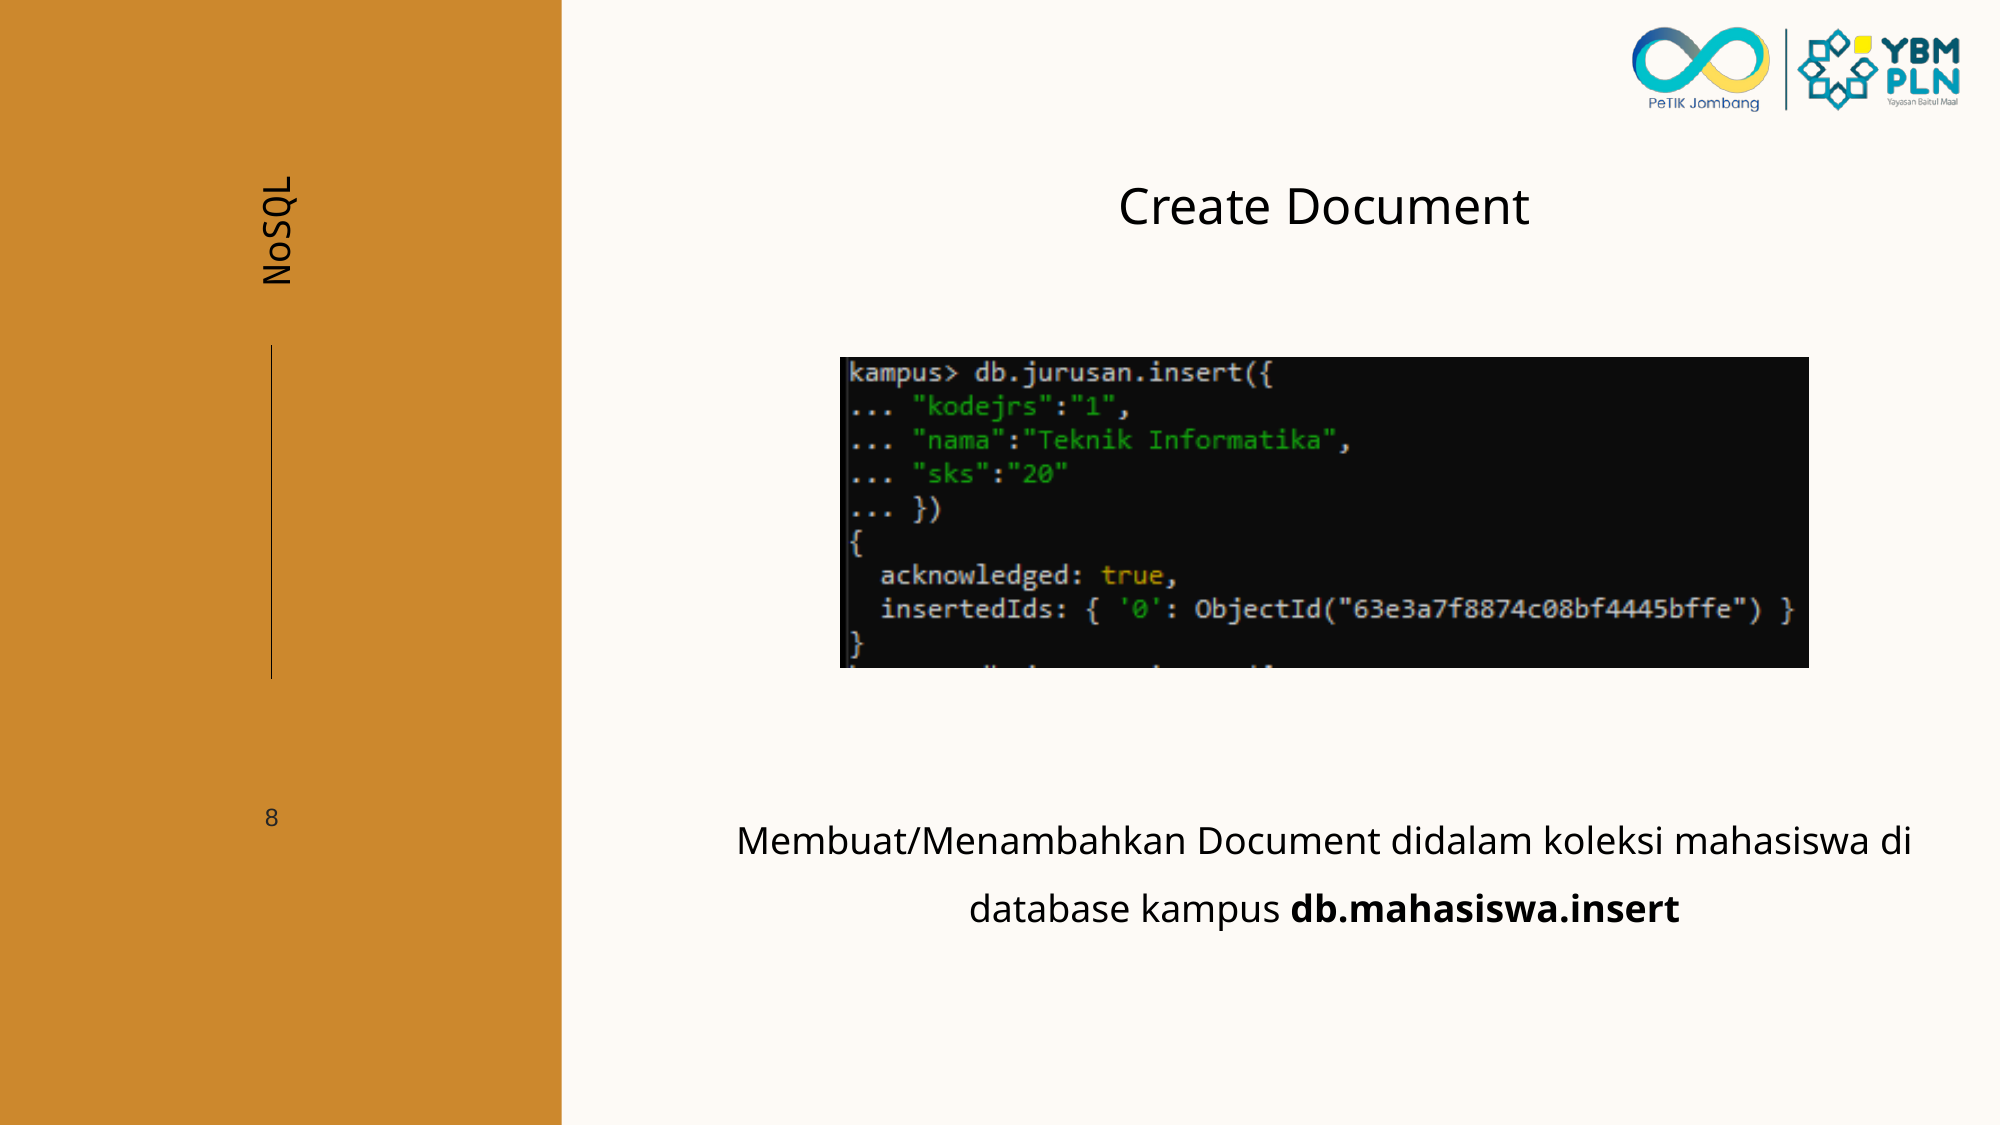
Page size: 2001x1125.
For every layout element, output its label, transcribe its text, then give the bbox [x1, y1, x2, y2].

title Create Document [653, 166, 1996, 247]
slide_number 8 [190, 793, 353, 839]
picture [840, 357, 1809, 668]
picture [1593, 13, 2000, 121]
text_box Membuat/Menambahkan Document didalam koleksi mahasiswa di database kampus db.mahasiswa.insert [692, 787, 1958, 938]
text_box NoSQL [245, 151, 297, 309]
